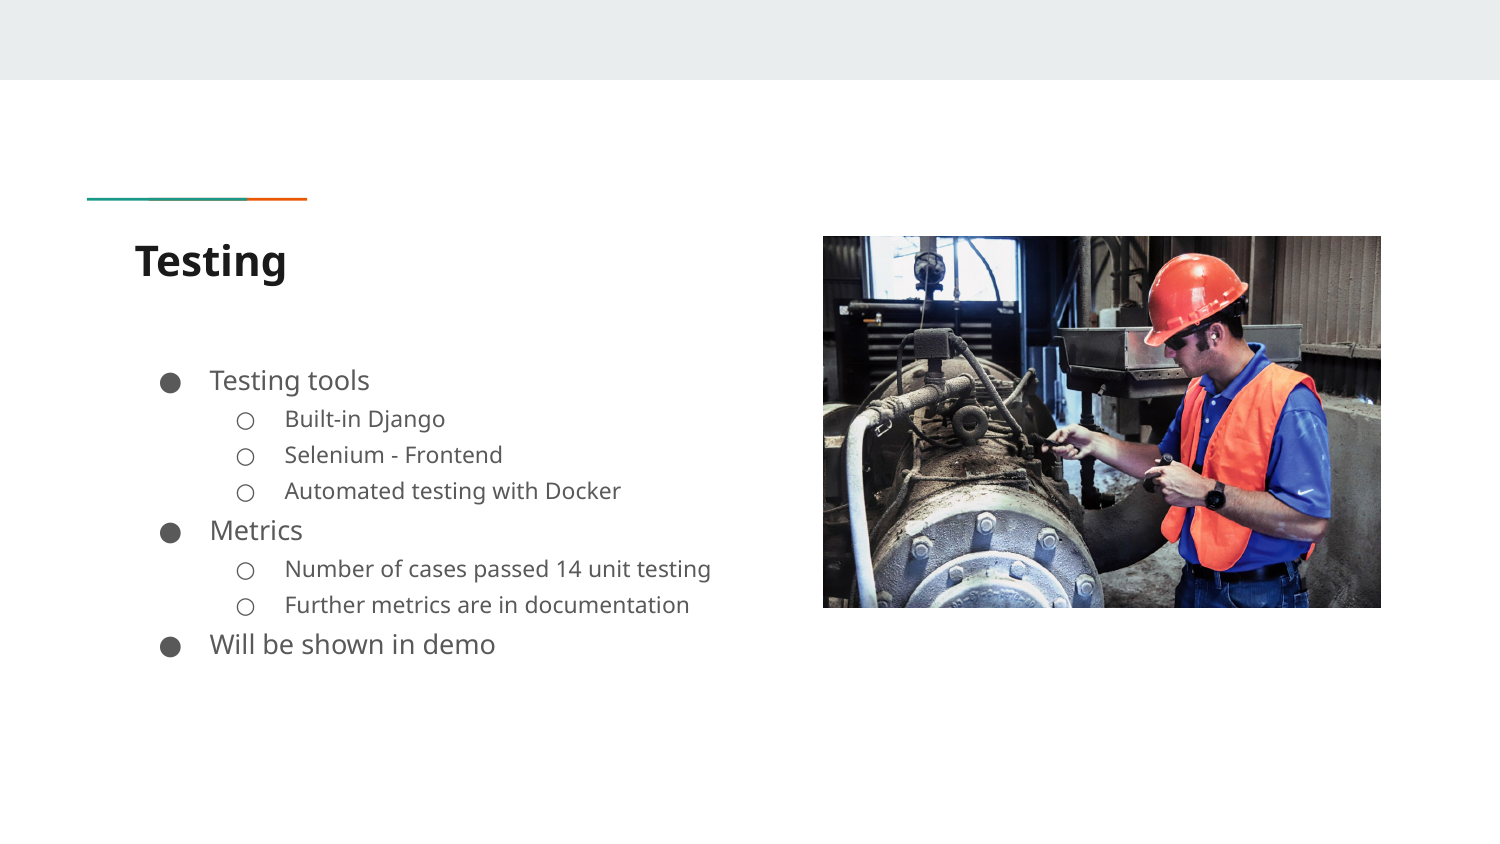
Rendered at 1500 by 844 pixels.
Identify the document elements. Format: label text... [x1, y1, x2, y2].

picture [823, 236, 1382, 608]
title Testing [119, 216, 1381, 305]
list Testing tools Built-in Django Selenium - Frontend Automated testing with Docker Metrics Number of cases passed 14 unit testing Further metrics are in documentation Will be shown in demo [119, 341, 1381, 712]
